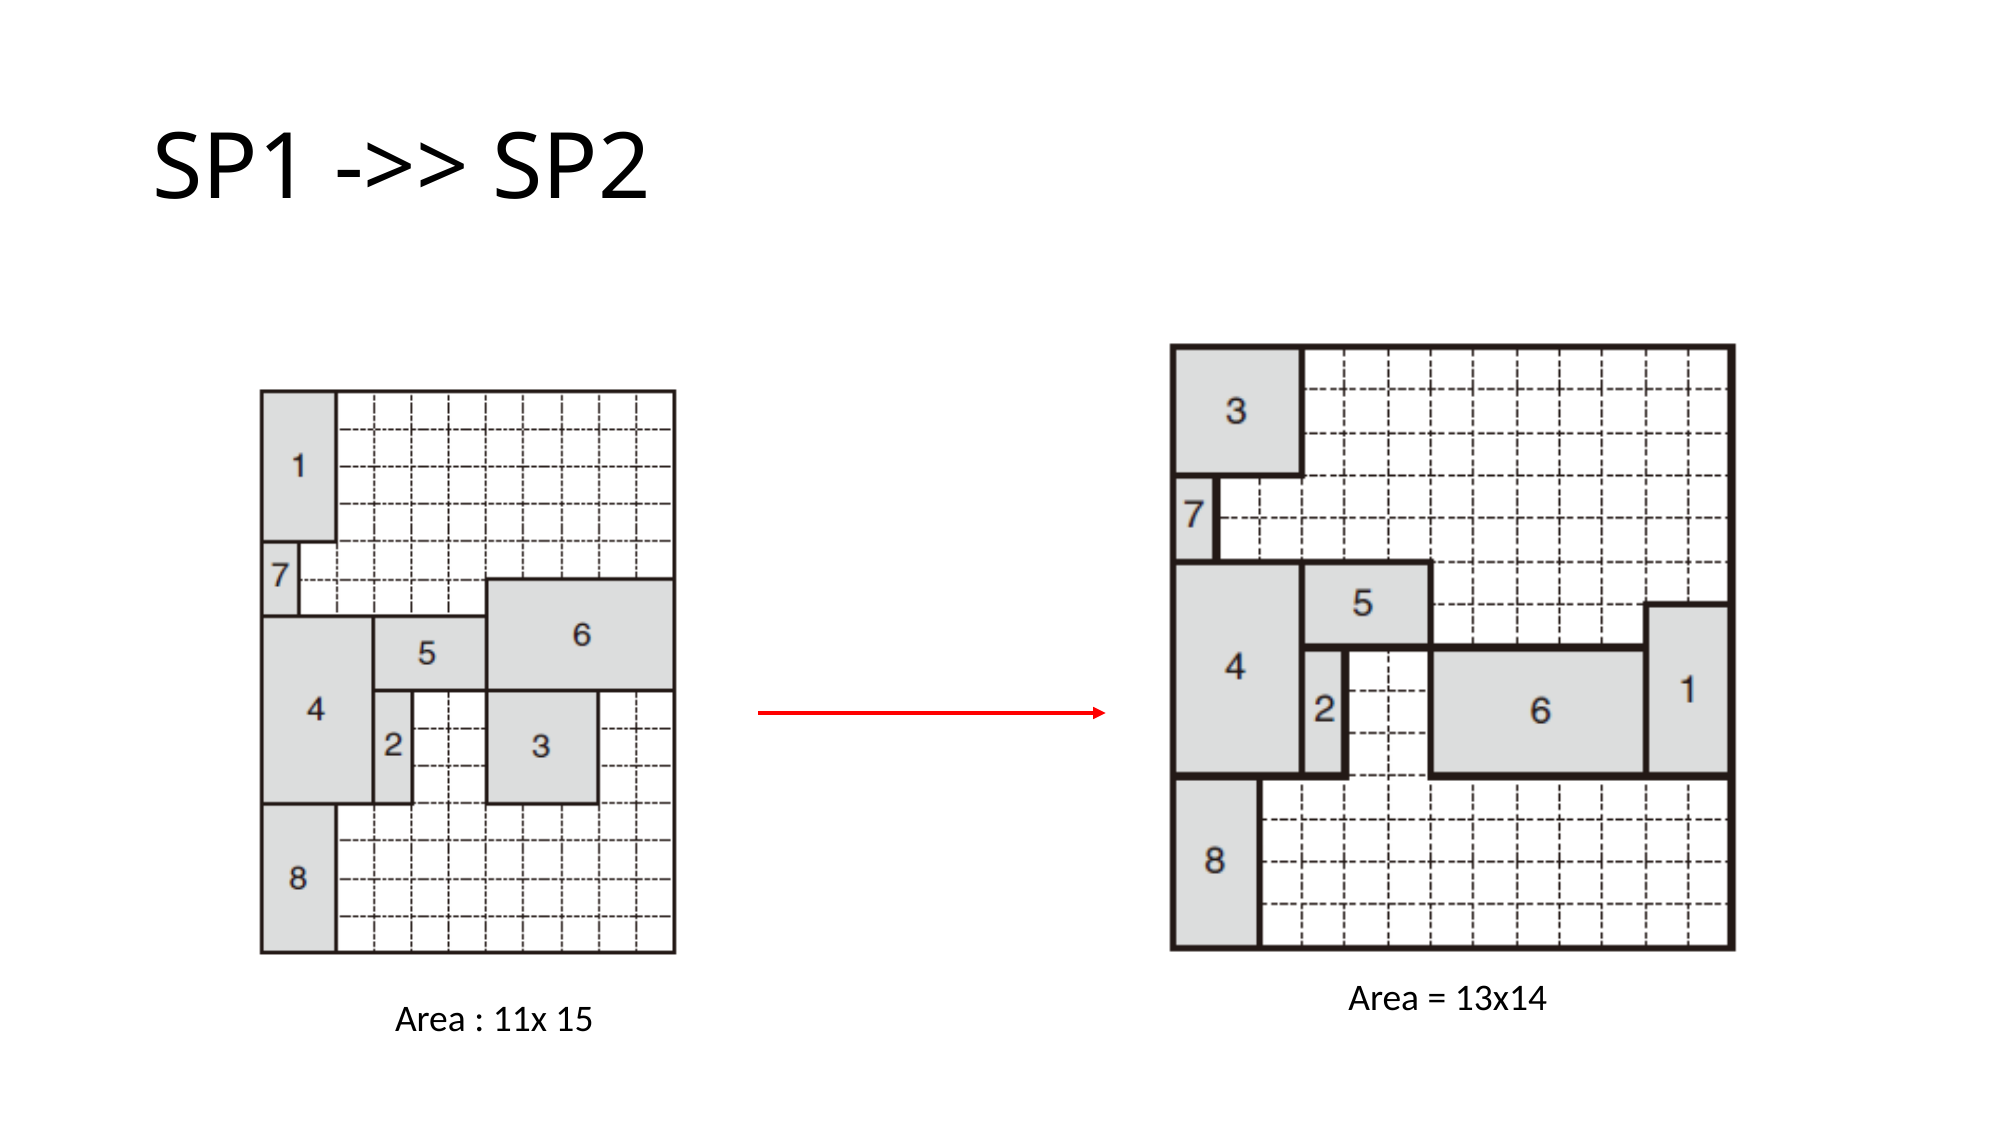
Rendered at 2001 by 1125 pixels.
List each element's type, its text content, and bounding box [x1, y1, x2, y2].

title SP1 ->> SP2 [137, 59, 1863, 278]
text_box Area : 11x 15 [380, 987, 609, 1047]
text_box Area = 13x14 [1333, 965, 2000, 1026]
picture [212, 348, 777, 979]
picture [1105, 302, 1863, 992]
